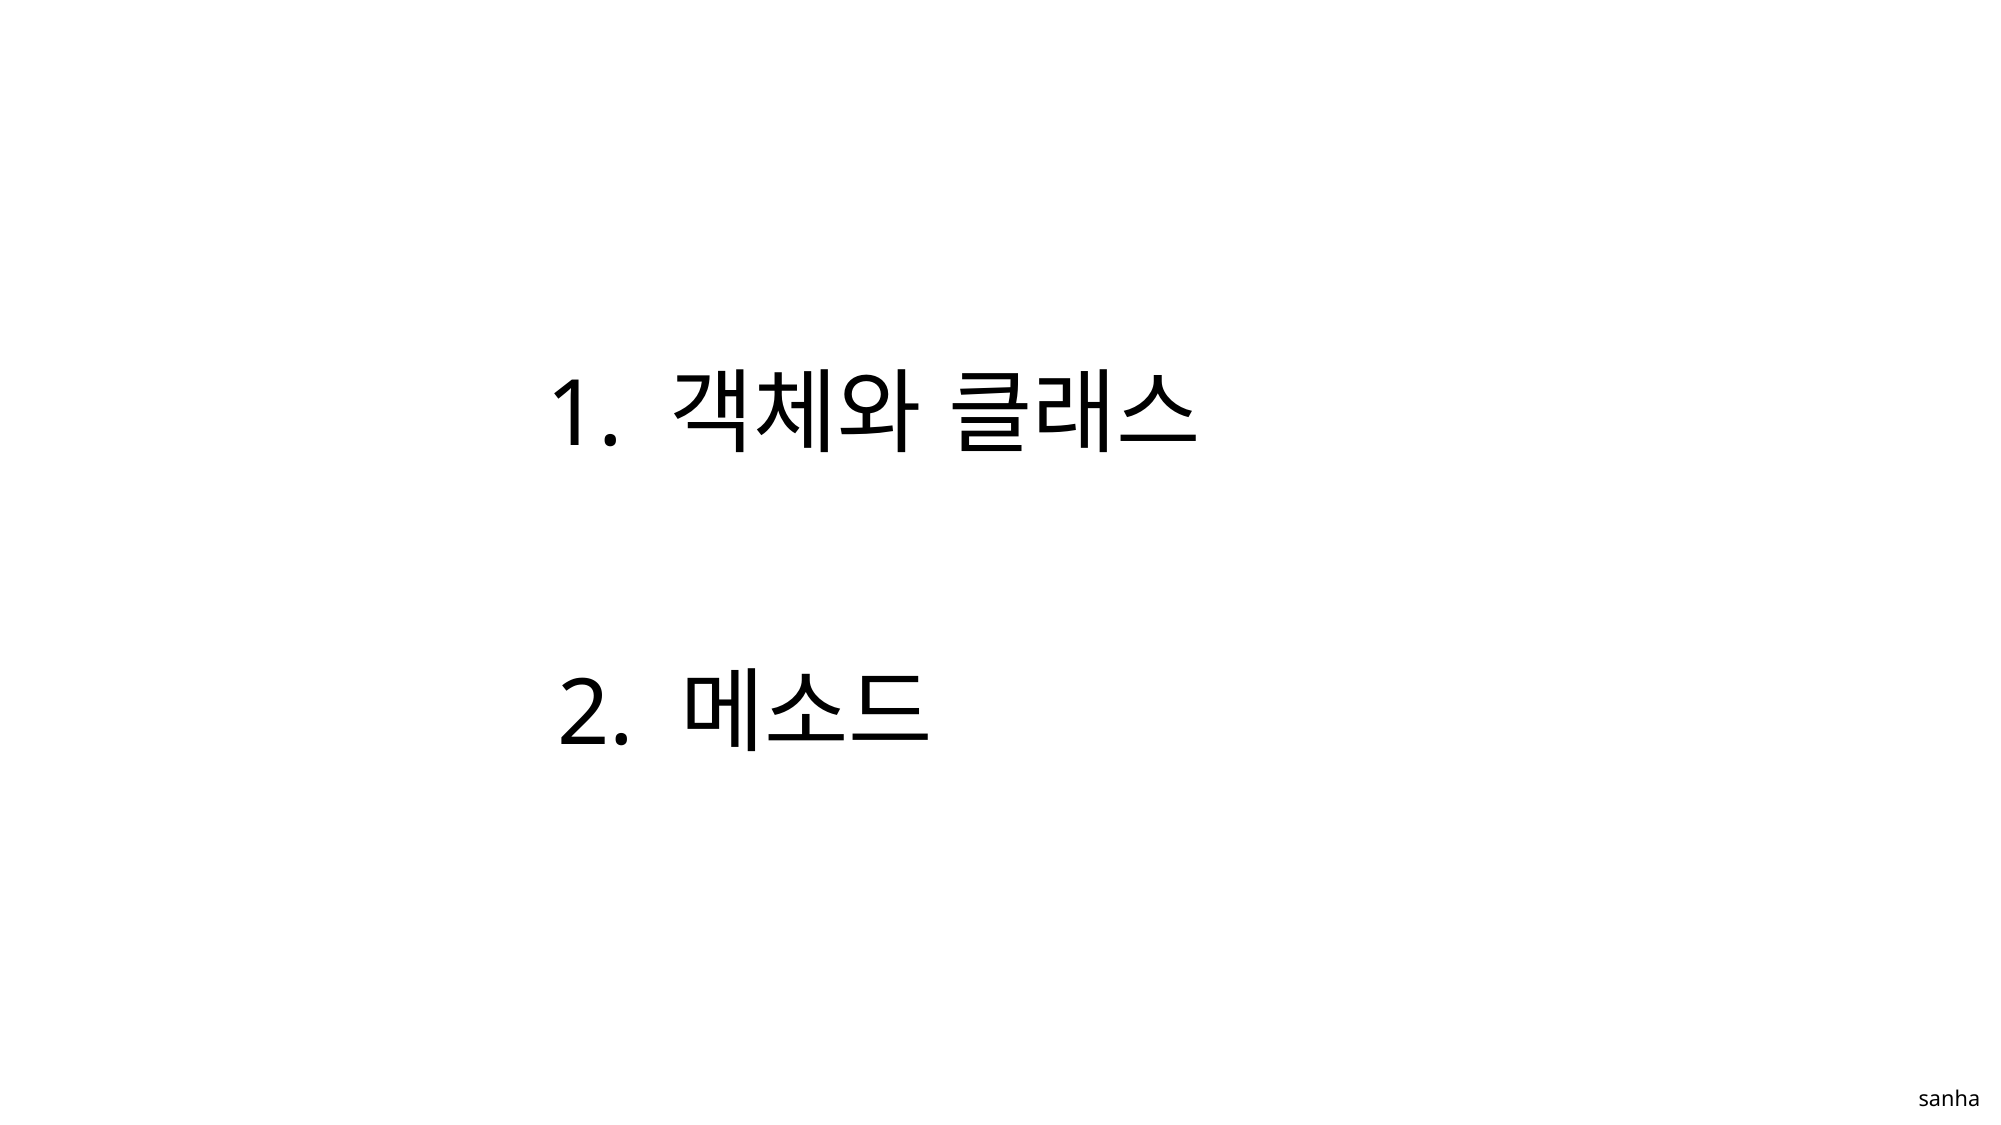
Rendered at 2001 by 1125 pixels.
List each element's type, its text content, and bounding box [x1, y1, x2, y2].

title 1. 객체와 클래스 [531, 307, 2000, 525]
text_box 2. 메소드 [542, 606, 2000, 824]
text_box sanha [1781, 1080, 2000, 1120]
